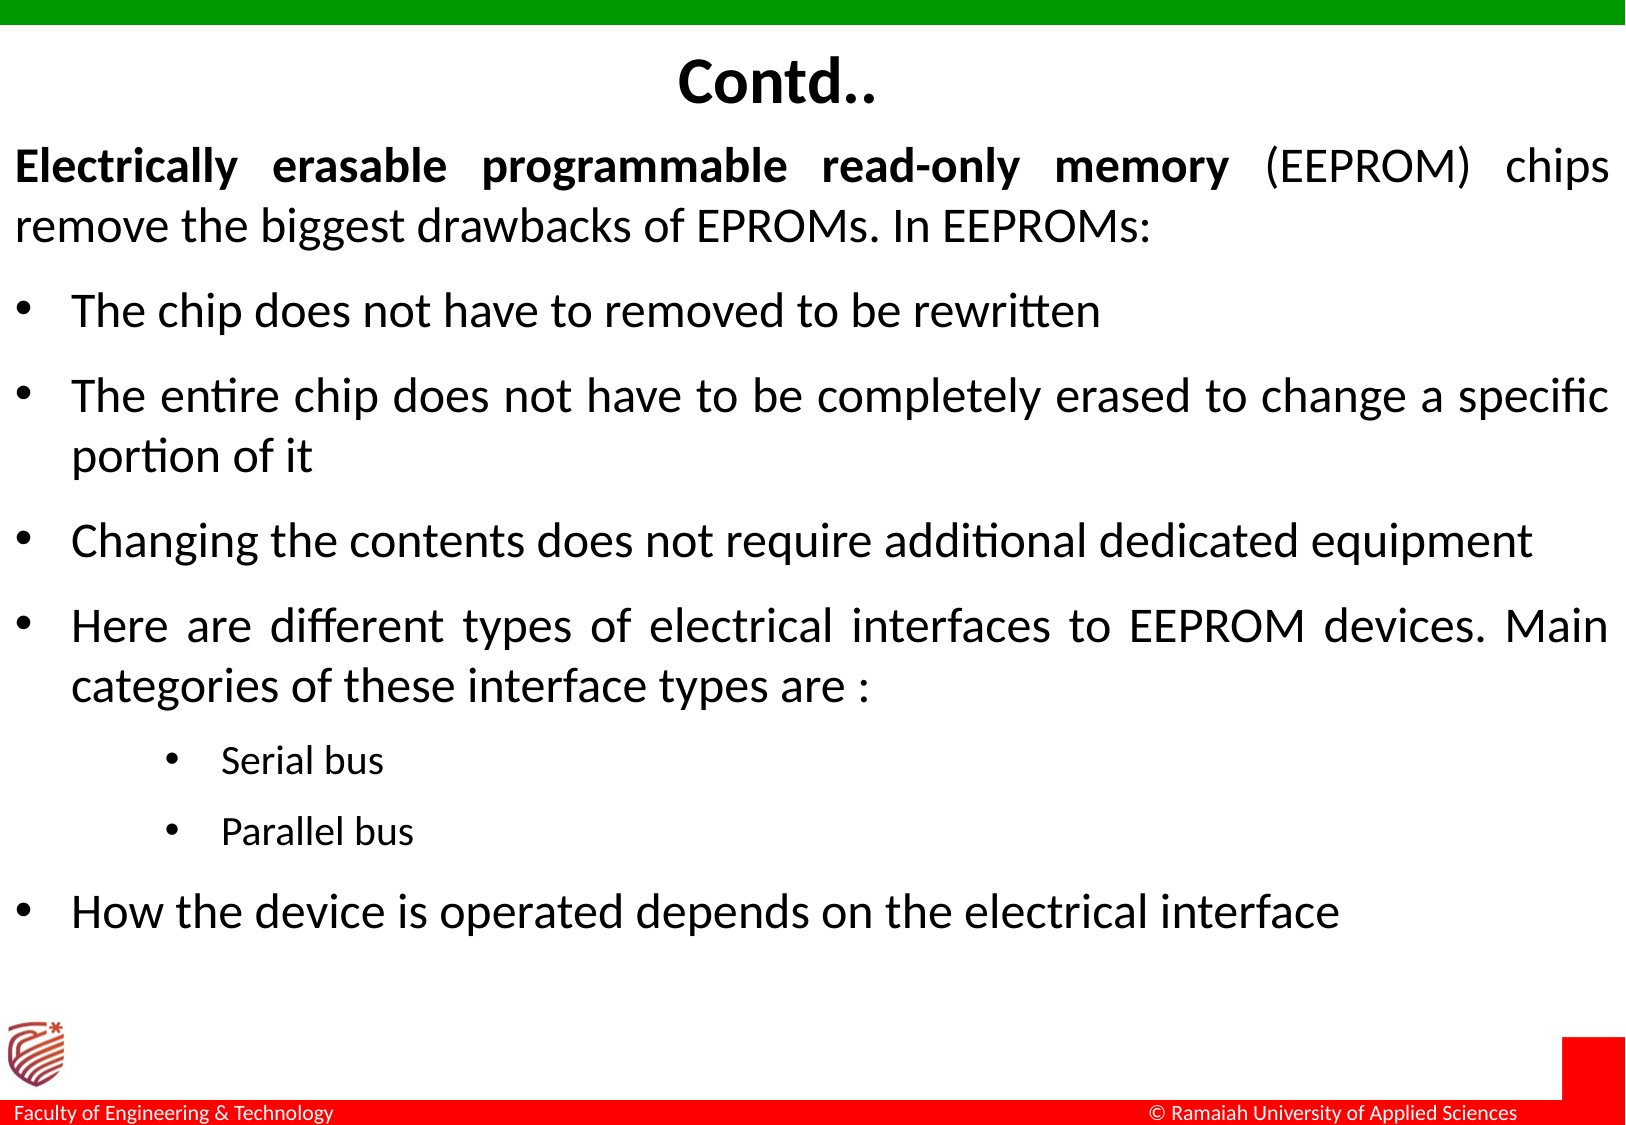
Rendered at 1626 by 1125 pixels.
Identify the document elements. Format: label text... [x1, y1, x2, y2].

text_box Electrically erasable programmable read-only memory (EEPROM) chips remove the biggest drawbacks of EPROMs. In EEPROMs: The chip does not have to removed to be rewritten The entire chip does not have to be completely erased to change a specific portion of it Changing the contents does not require additional dedicated equipment Here are different types of electrical interfaces to EEPROM devices. Main categories of these interface types are : Serial bus Parallel bus How the device is operated depends on the electrical interface [0, 125, 1625, 947]
text_box Contd.. [663, 28, 894, 124]
picture [0, 1007, 75, 1092]
